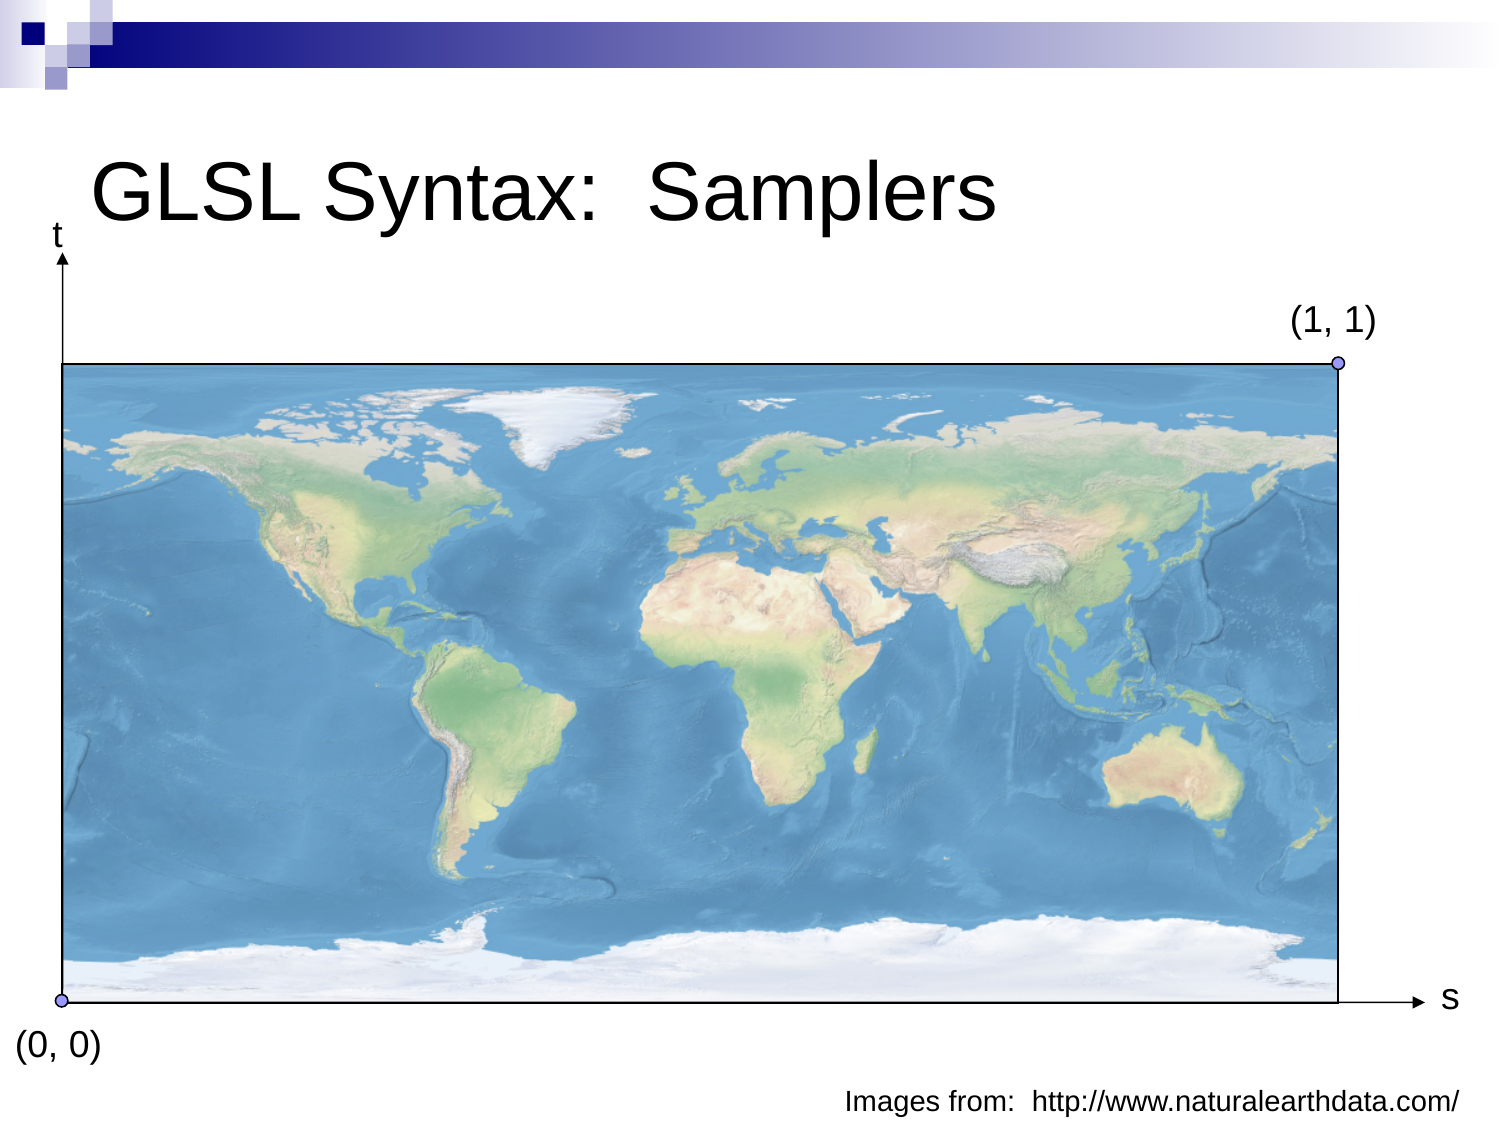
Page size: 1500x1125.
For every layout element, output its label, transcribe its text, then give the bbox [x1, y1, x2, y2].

text_box s [1426, 964, 1475, 1025]
picture [62, 364, 1338, 1003]
text_box [1341, 996, 1426, 1009]
title GLSL Syntax: Samplers [75, 75, 1425, 300]
text_box (0, 0) [0, 1012, 118, 1073]
text_box [1332, 356, 1345, 370]
text_box [56, 262, 69, 364]
text_box Images from: http://www.naturalearthdata.com/ [0, 1074, 1500, 1125]
text_box (1, 1) [1275, 287, 1393, 348]
text_box t [37, 202, 78, 262]
